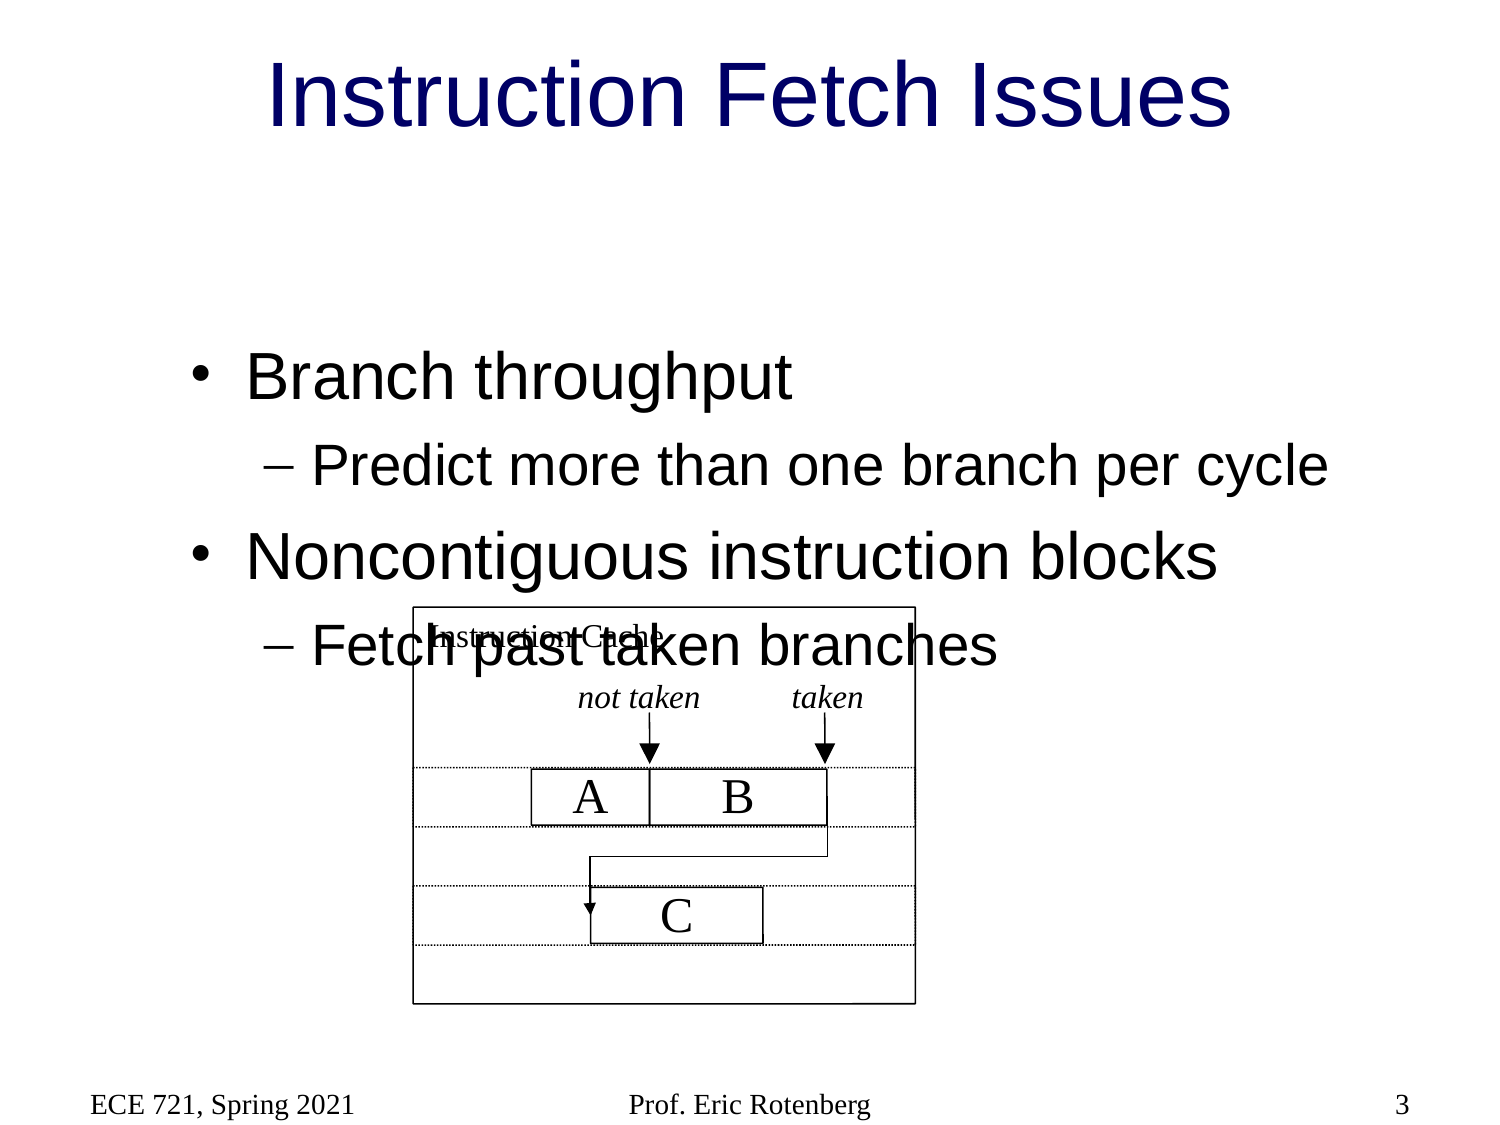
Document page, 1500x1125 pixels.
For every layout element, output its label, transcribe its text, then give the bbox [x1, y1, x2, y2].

text_box [814, 712, 836, 765]
text_box [413, 607, 916, 767]
text_box [413, 767, 916, 827]
slide_number ECE 721, Spring 2021 [75, 1072, 425, 1125]
text_box [413, 946, 916, 1004]
title Instruction Fetch Issues [0, 26, 1500, 153]
text_box taken [791, 679, 865, 717]
text_box C [590, 923, 763, 944]
text_box B [649, 769, 827, 796]
text_box Instruction Cache [413, 610, 680, 664]
text_box [413, 885, 916, 946]
text_box not taken [577, 679, 702, 717]
footer Prof. Eric Rotenberg [512, 1072, 988, 1125]
text_box [831, 827, 916, 885]
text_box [590, 797, 827, 916]
slide_number 3 [1074, 1072, 1425, 1125]
list Branch throughput Predict more than one branch per cycle Noncontiguous instruction blocks Fetch past taken branches [174, 324, 1462, 1031]
text_box A [531, 769, 649, 826]
text_box [413, 827, 585, 885]
text_box [639, 712, 660, 765]
